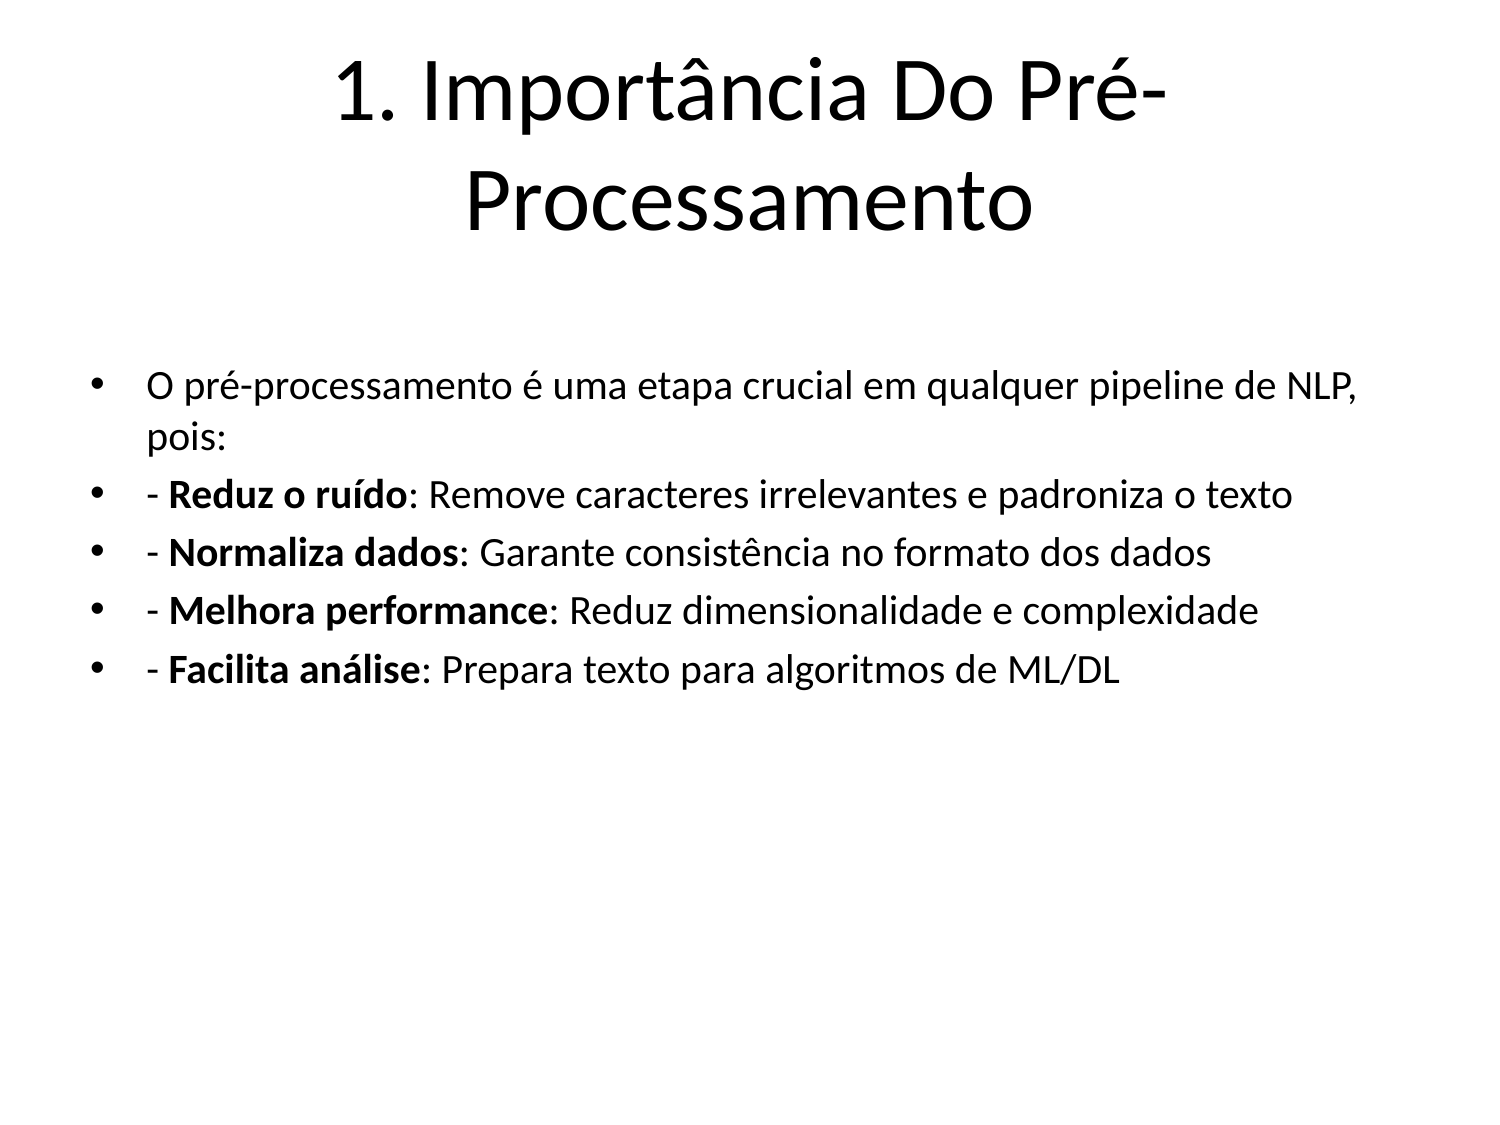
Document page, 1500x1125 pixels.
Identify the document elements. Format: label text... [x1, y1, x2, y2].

list O pré-processamento é uma etapa crucial em qualquer pipeline de NLP, pois: - Reduz o ruído: Remove caracteres irrelevantes e padroniza o texto - Normaliza dados: Garante consistência no formato dos dados - Melhora performance: Reduz dimensionalidade e complexidade - Facilita análise: Prepara texto para algoritmos de ML/DL [75, 262, 1425, 1005]
title 1. Importância Do Pré-Processamento [75, 45, 1425, 233]
